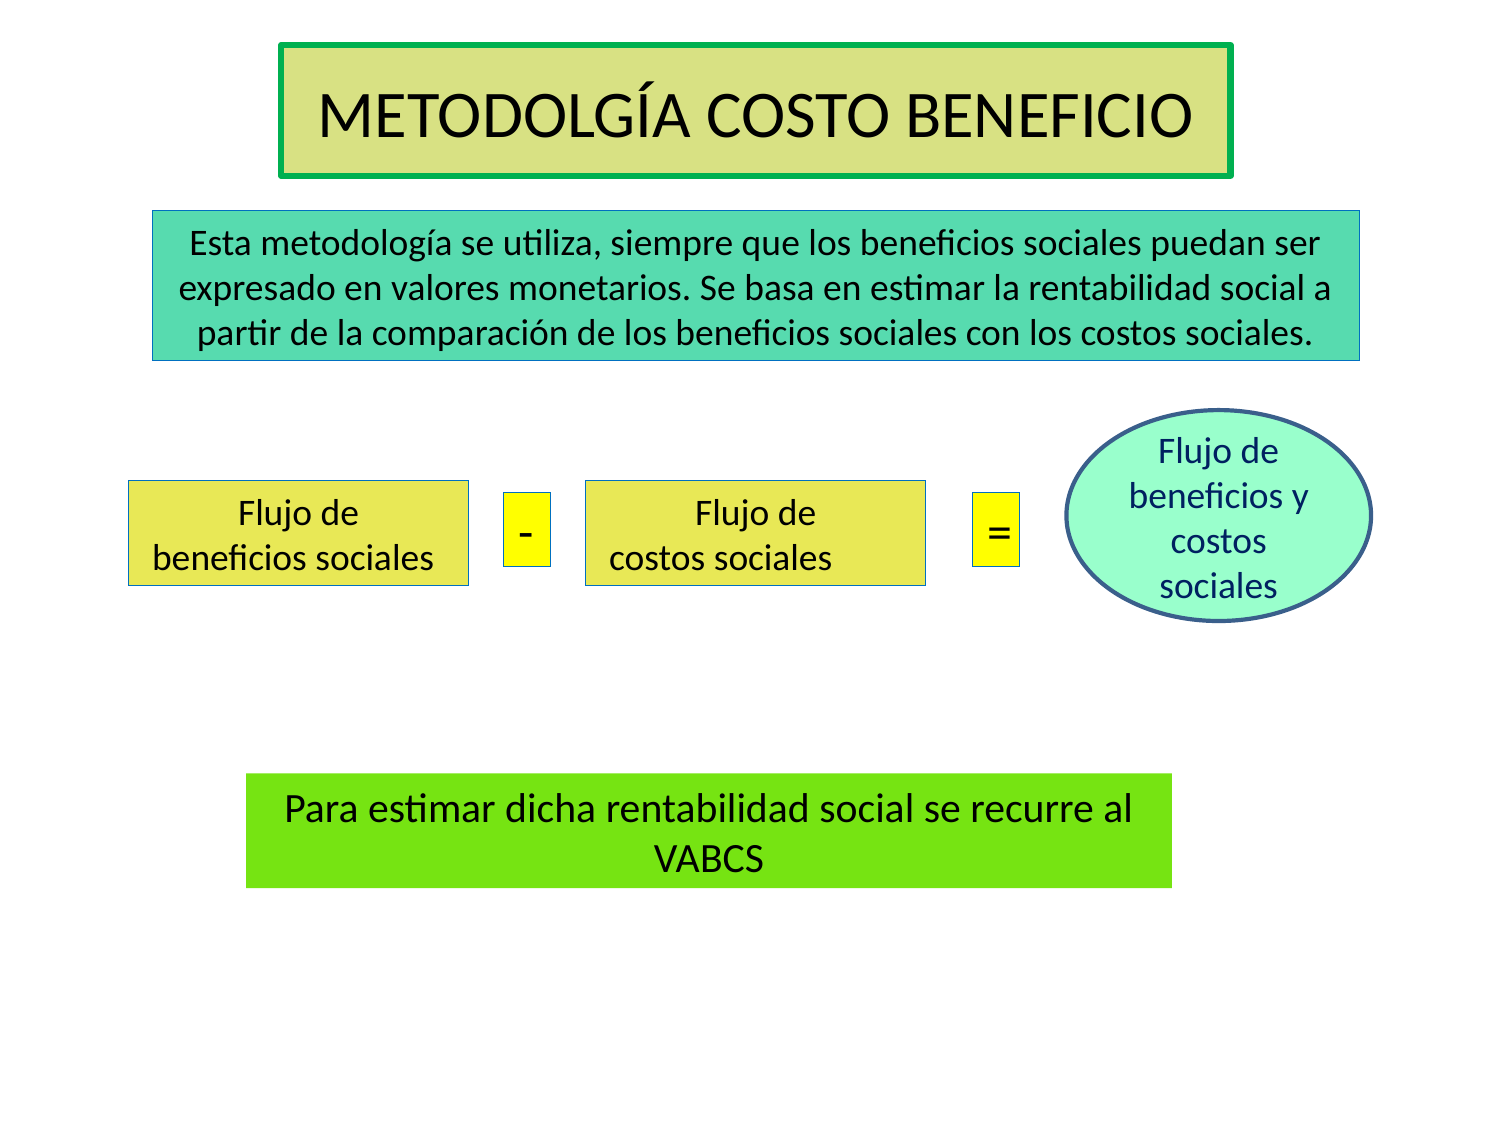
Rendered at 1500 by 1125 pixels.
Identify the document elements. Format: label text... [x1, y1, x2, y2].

text_box Esta metodología se utiliza, siempre que los beneficios sociales puedan ser expresado en valores monetarios. Se basa en estimar la rentabilidad social a partir de la comparación de los beneficios sociales con los costos sociales. [152, 210, 1360, 361]
text_box Flujo de costos sociales [585, 480, 926, 586]
text_box = [972, 492, 1020, 567]
text_box Flujo de beneficios sociales [128, 480, 469, 586]
text_box Flujo de beneficios y costos sociales [1064, 407, 1374, 624]
title METODOLGÍA COSTO BENEFICIO [281, 45, 1231, 176]
text_box Para estimar dicha rentabilidad social se recurre al VABCS [246, 773, 1172, 889]
text_box - [503, 492, 551, 567]
